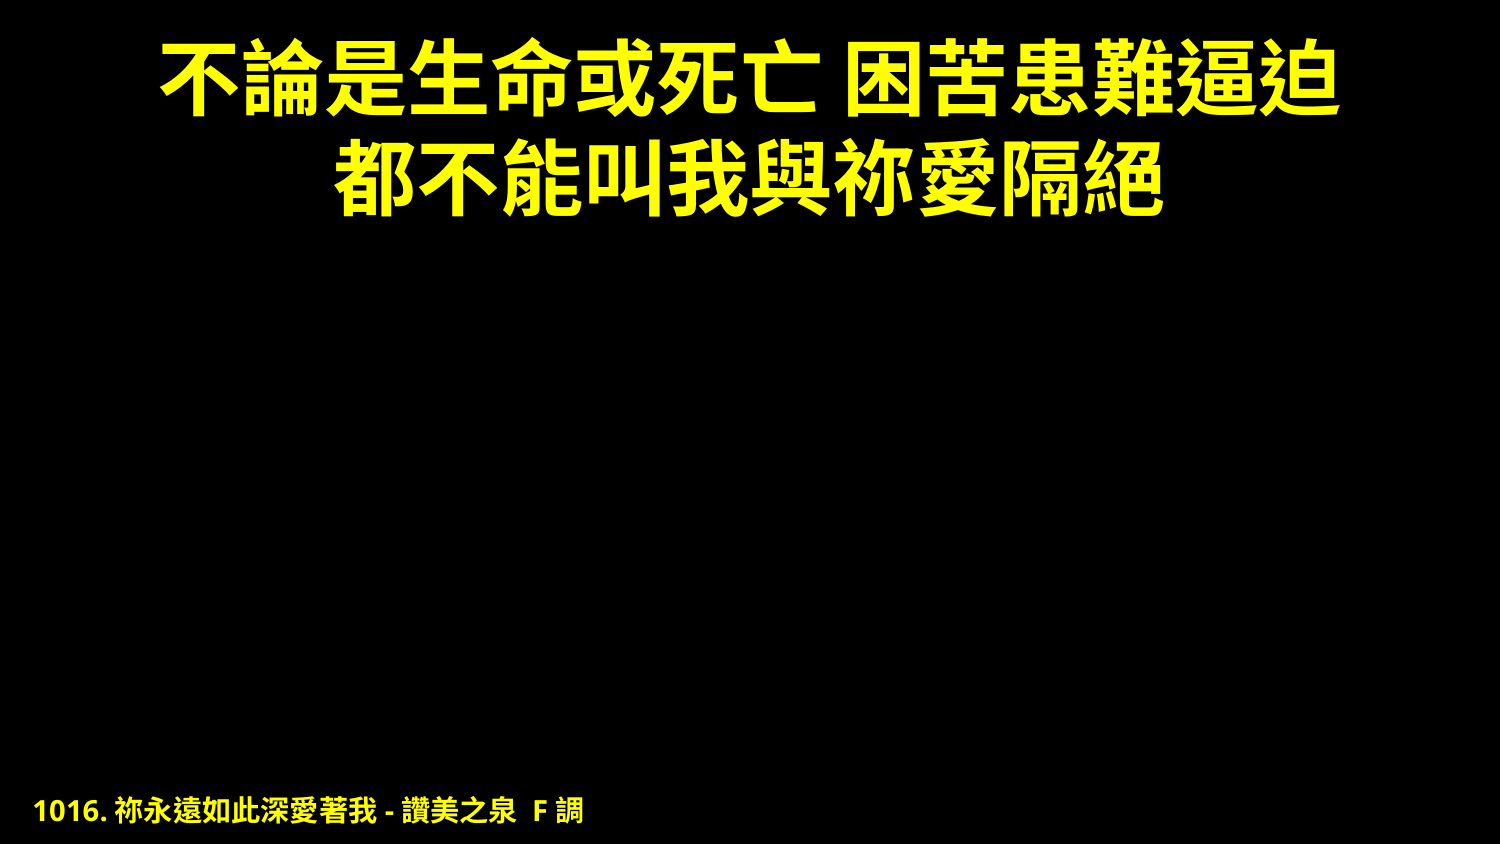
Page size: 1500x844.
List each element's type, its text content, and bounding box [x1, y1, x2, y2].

title 不論是生命或死亡 困苦患難逼迫 都不能叫我與祢愛隔絕 [0, 55, 1500, 197]
text_box 1016.祢永遠如此深愛著我-讚美之泉 F調 [17, 784, 774, 835]
